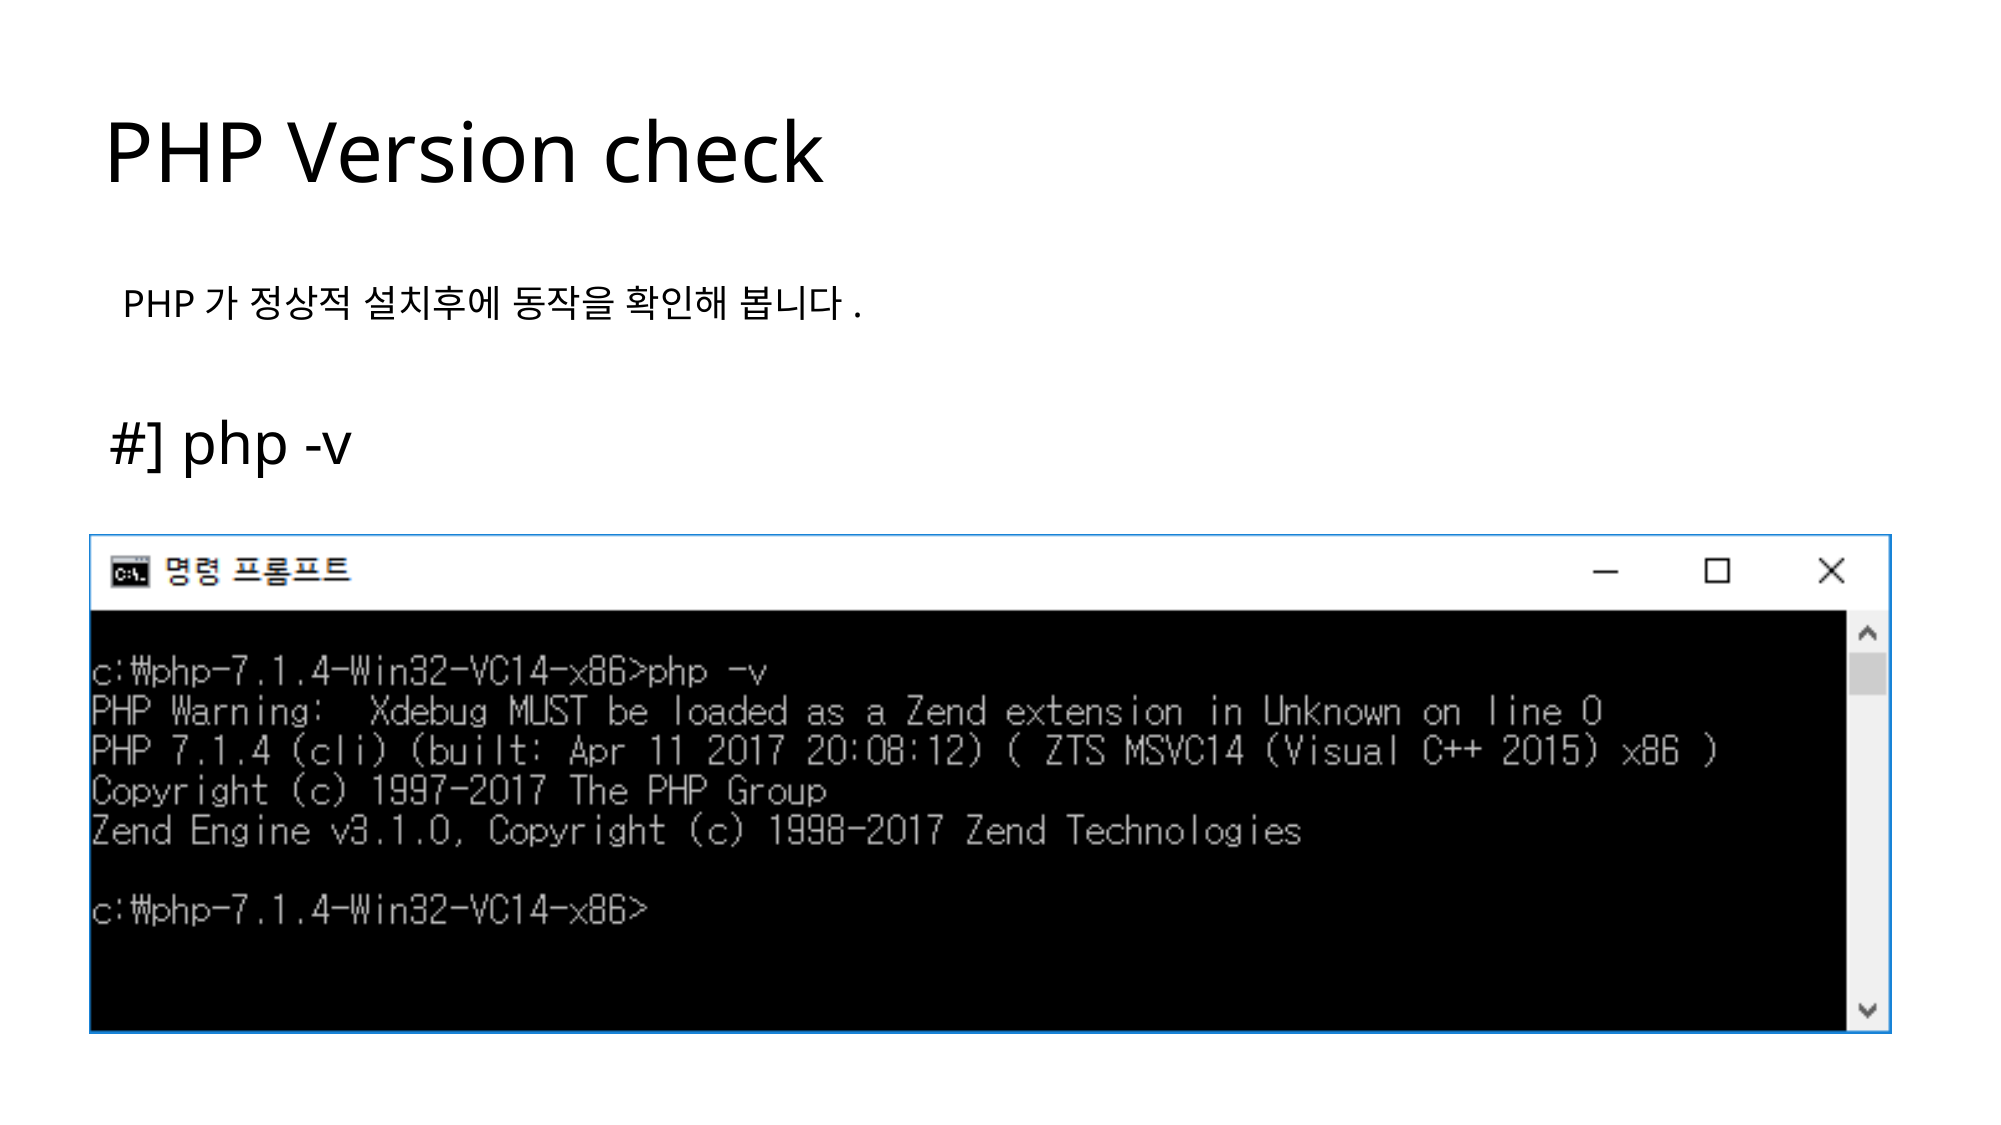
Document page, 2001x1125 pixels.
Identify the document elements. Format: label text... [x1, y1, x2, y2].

text_box #] php -v [94, 399, 368, 484]
text_box PHP가 정상적 설치후에 동작을 확인해 봅니다. [107, 273, 1147, 333]
text_box PHP Version check [89, 91, 1311, 207]
picture [89, 534, 1892, 1034]
